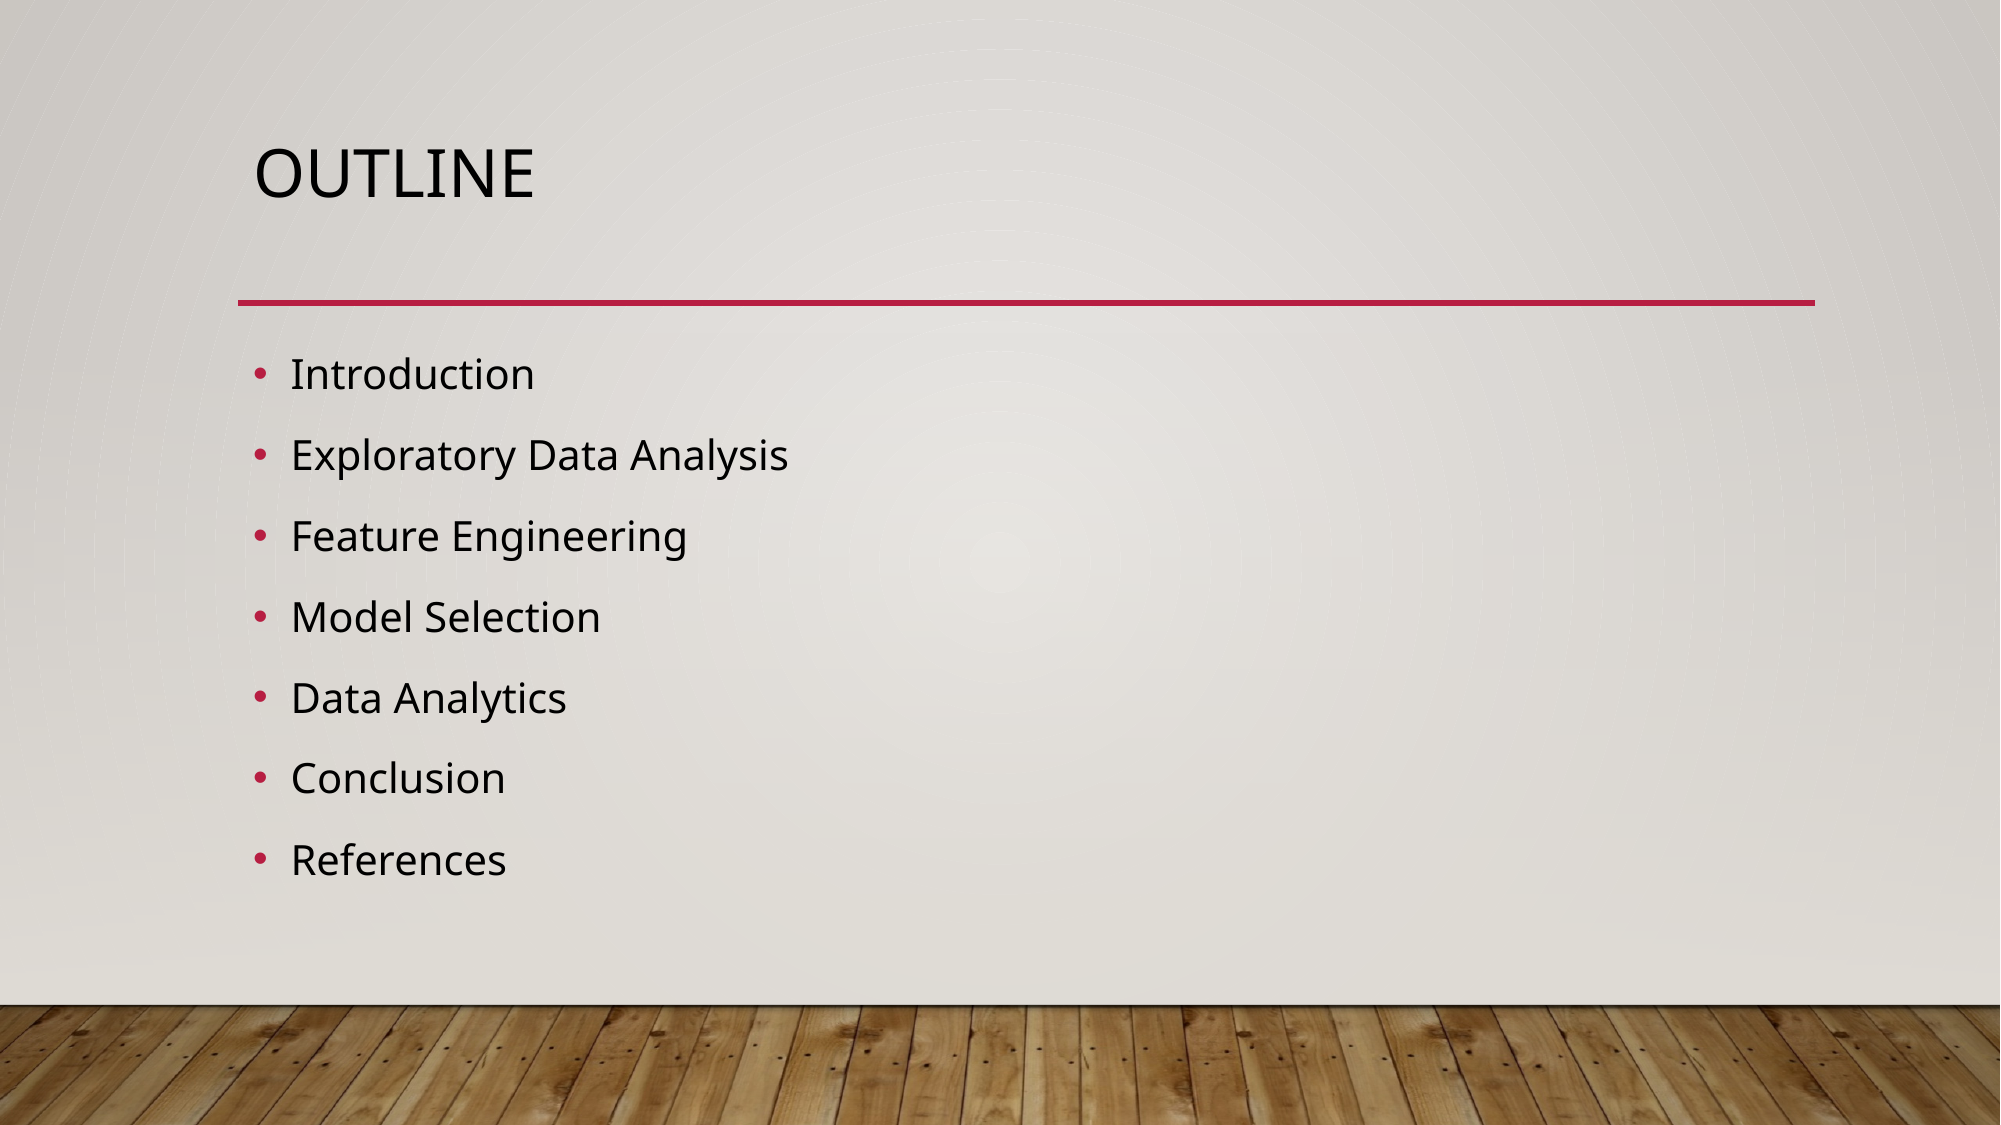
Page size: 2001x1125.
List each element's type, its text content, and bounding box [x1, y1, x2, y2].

title outline [238, 131, 1814, 305]
picture [0, 1005, 2000, 1125]
list Introduction Exploratory Data Analysis Feature Engineering Model Selection Data Analytics Conclusion References [238, 330, 1814, 897]
